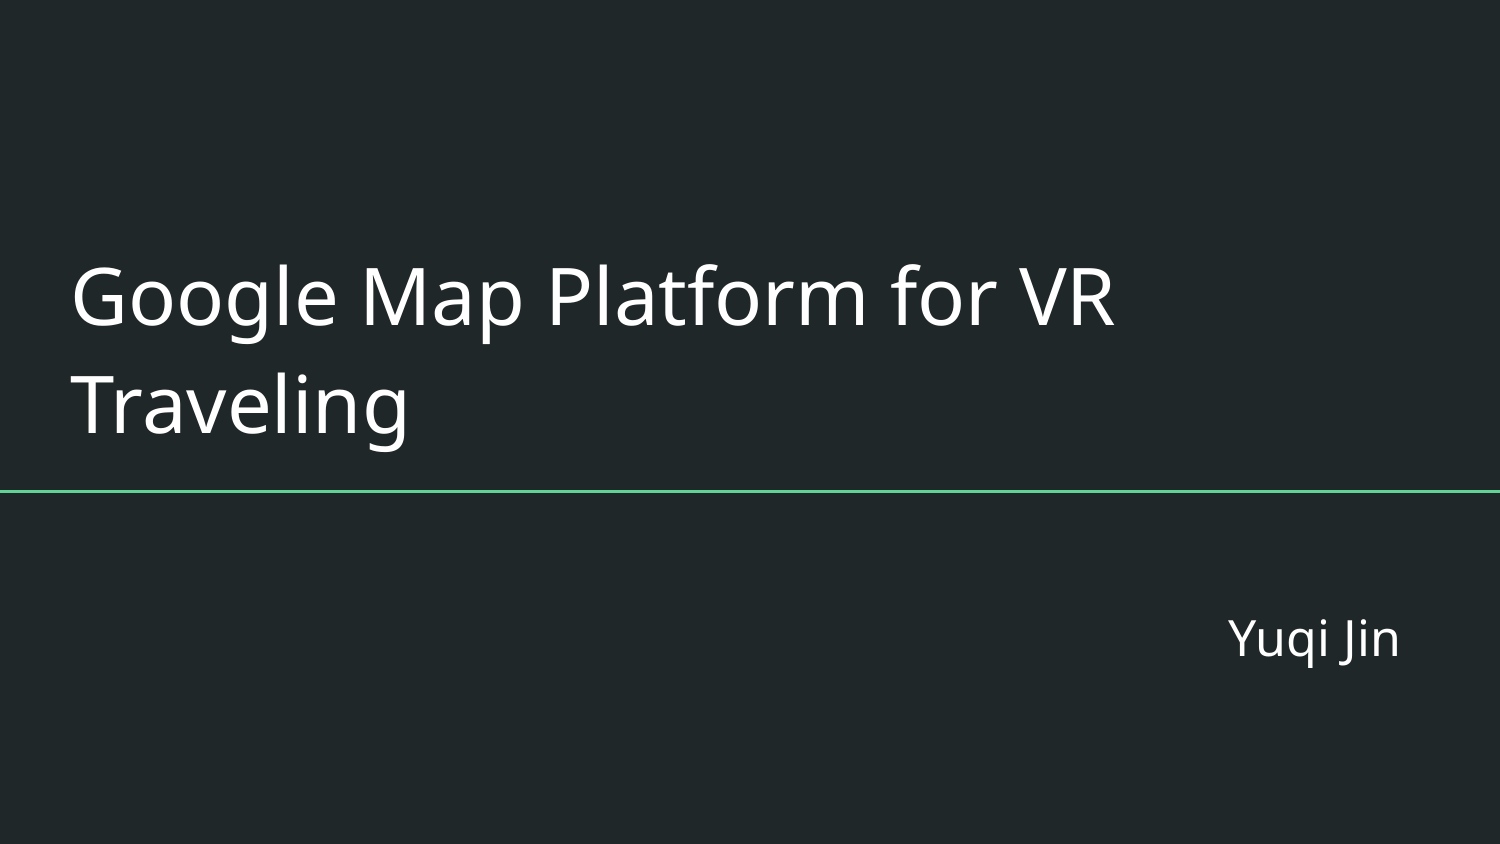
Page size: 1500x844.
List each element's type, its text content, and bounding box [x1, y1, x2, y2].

subtitle Yuqi Jin [83, 588, 1417, 692]
title Google Map Platform for VR Traveling [55, 211, 1445, 473]
